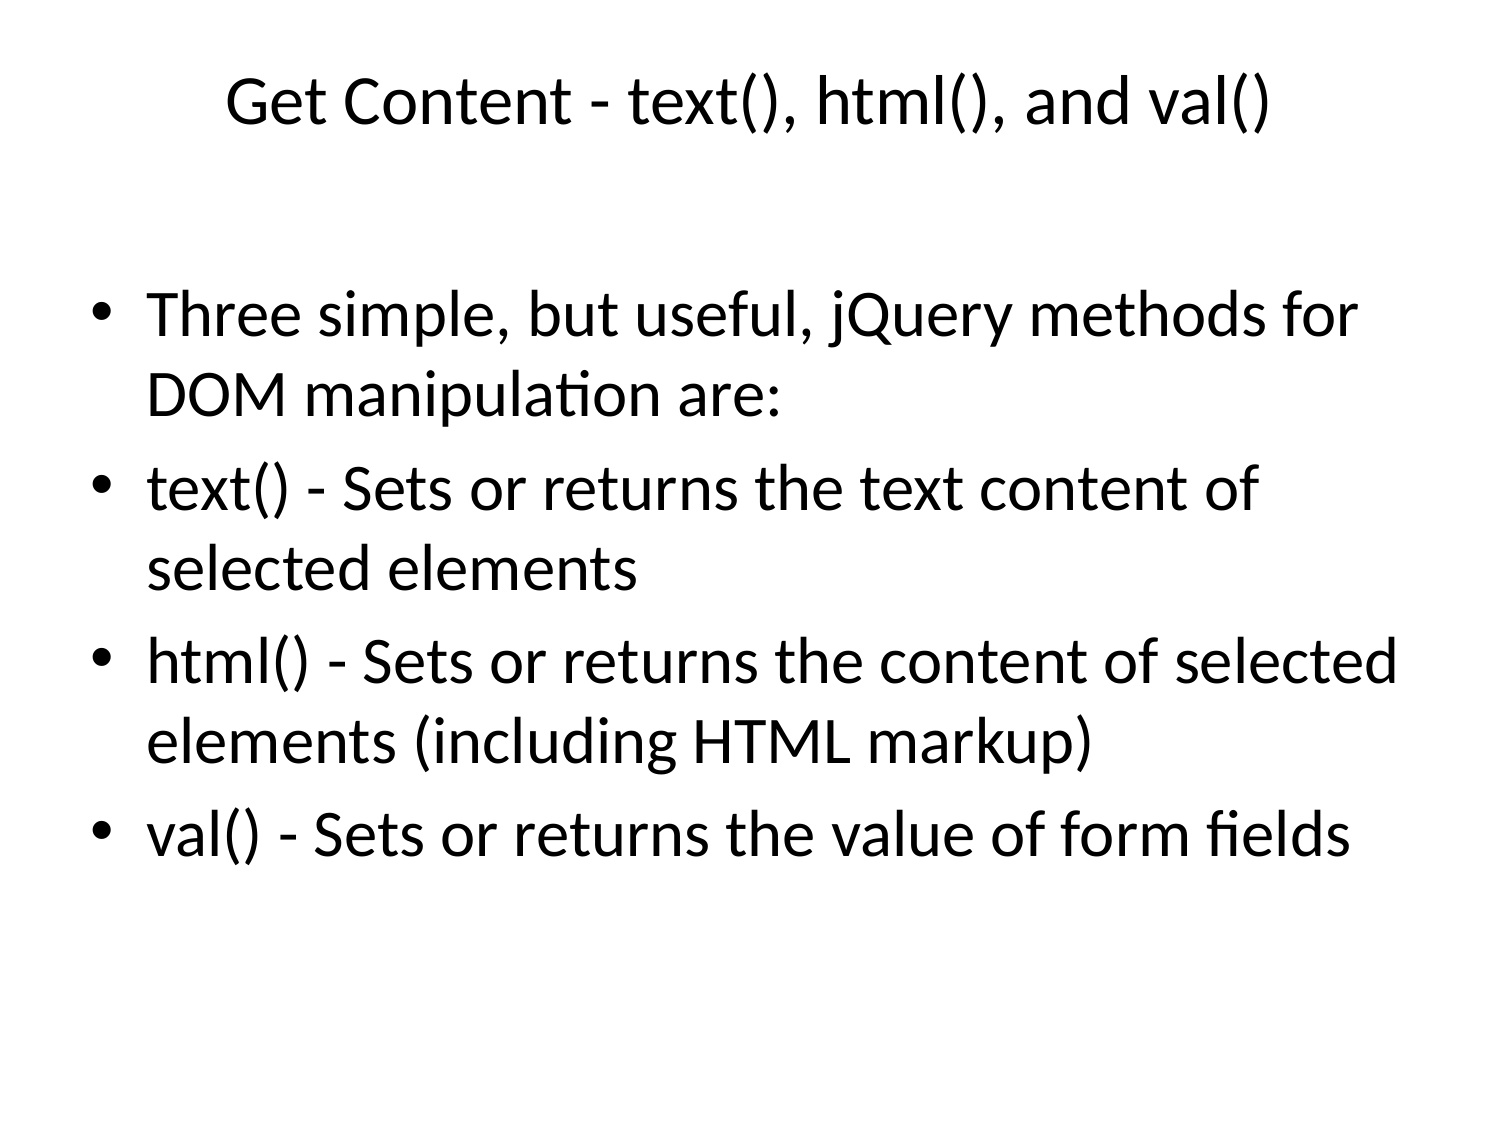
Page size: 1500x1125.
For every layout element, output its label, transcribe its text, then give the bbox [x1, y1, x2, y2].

list Three simple, but useful, jQuery methods for DOM manipulation are: text() - Sets or returns the text content of selected elements html() - Sets or returns the content of selected elements (including HTML markup) val() - Sets or returns the value of form fields [75, 262, 1425, 1005]
title Get Content - text(), html(), and val() [75, 45, 1425, 233]
